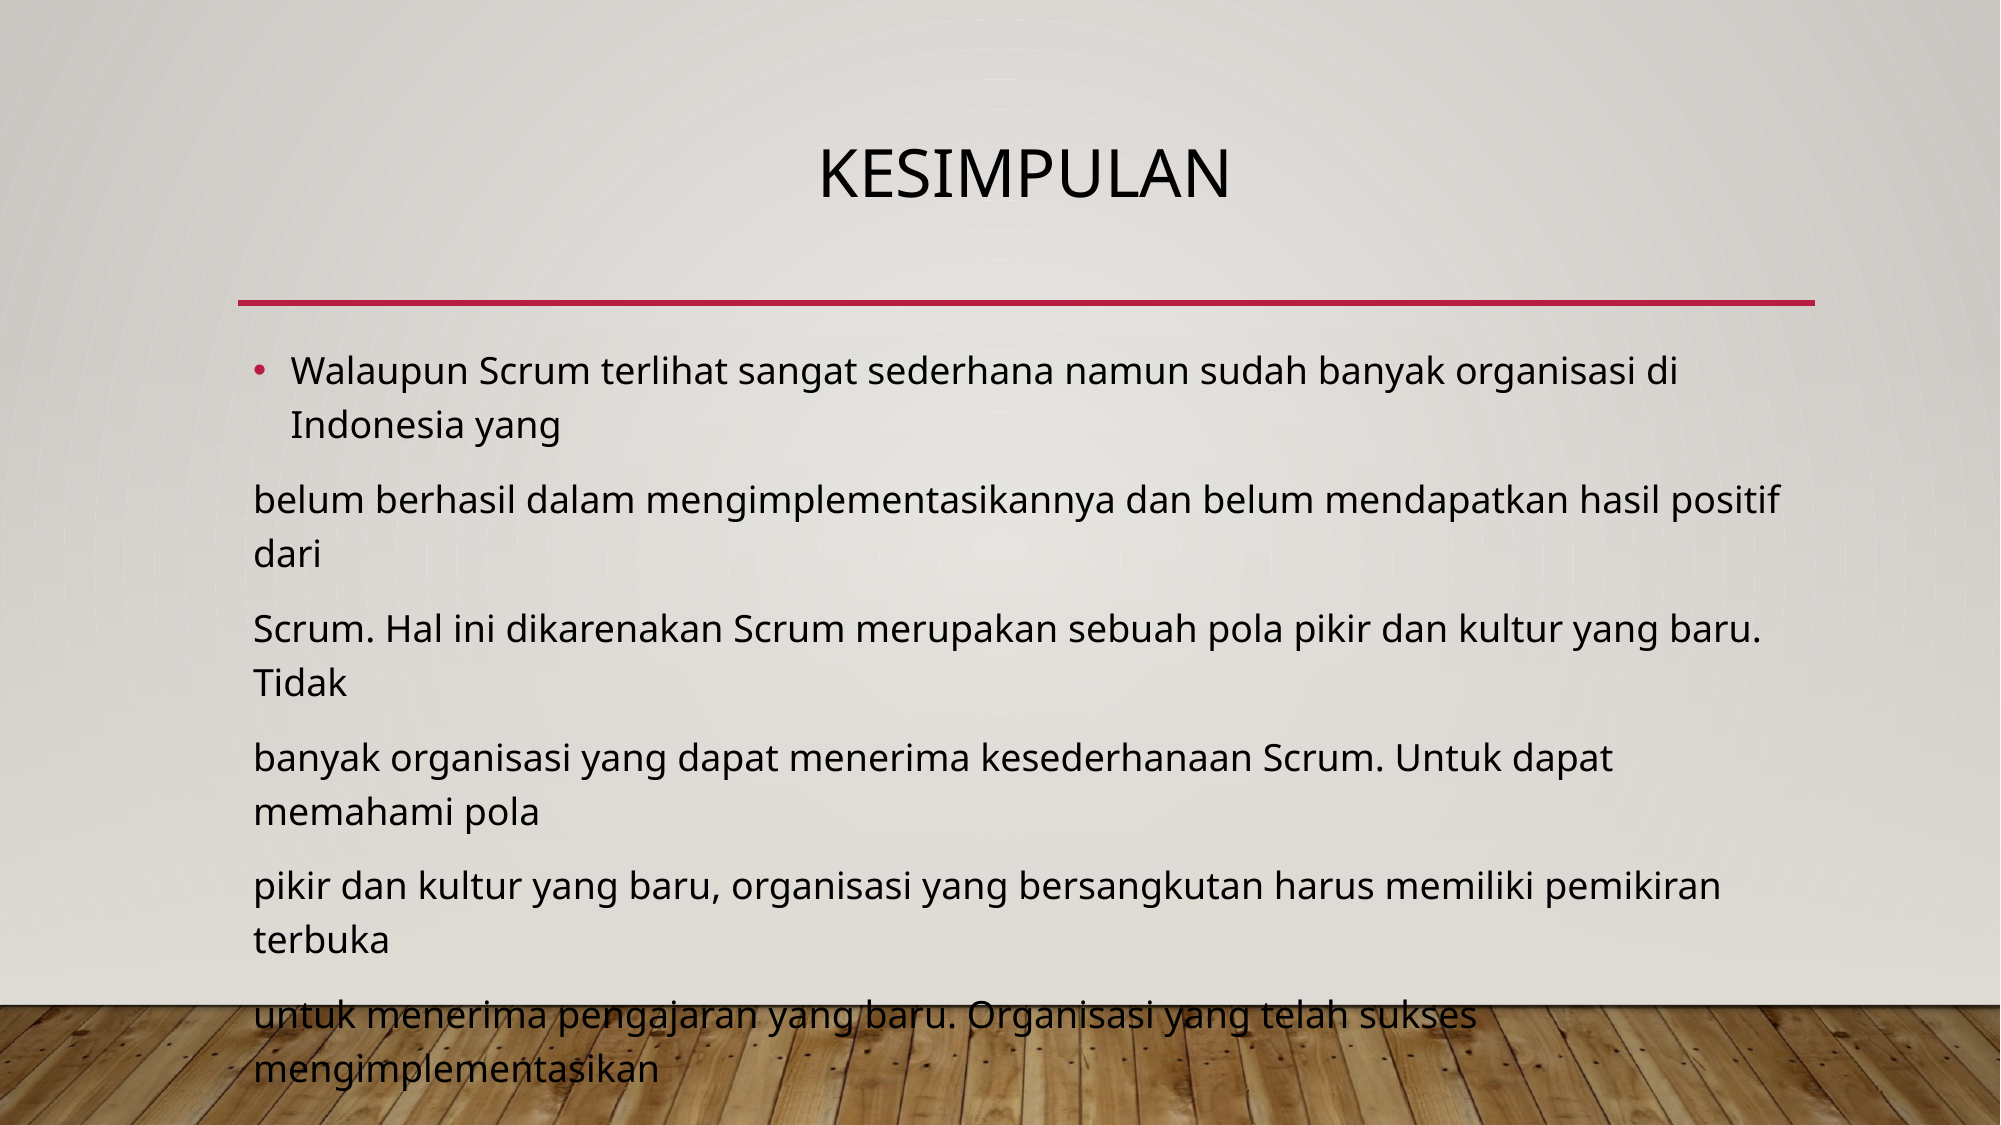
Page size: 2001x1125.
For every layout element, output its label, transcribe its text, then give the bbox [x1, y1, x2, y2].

list Walaupun Scrum terlihat sangat sederhana namun sudah banyak organisasi di Indonesia yang belum berhasil dalam mengimplementasikannya dan belum mendapatkan hasil positif dari Scrum. Hal ini dikarenakan Scrum merupakan sebuah pola pikir dan kultur yang baru. Tidak banyak organisasi yang dapat menerima kesederhanaan Scrum. Untuk dapat memahami pola pikir dan kultur yang baru, organisasi yang bersangkutan harus memiliki pemikiran terbuka untuk menerima pengajaran yang baru. Organisasi yang telah sukses mengimplementasikan Scrum dan telah mendapatkan hasil positif dari implementasi Scrum adalah organisasi- organisasi yang berpikiran terbuka dan berani mengambil resiko untuk meninggalkan pola pikir dan kultur yang lama. [238, 330, 1814, 897]
picture [0, 1005, 2000, 1125]
title Kesimpulan [238, 131, 1814, 305]
